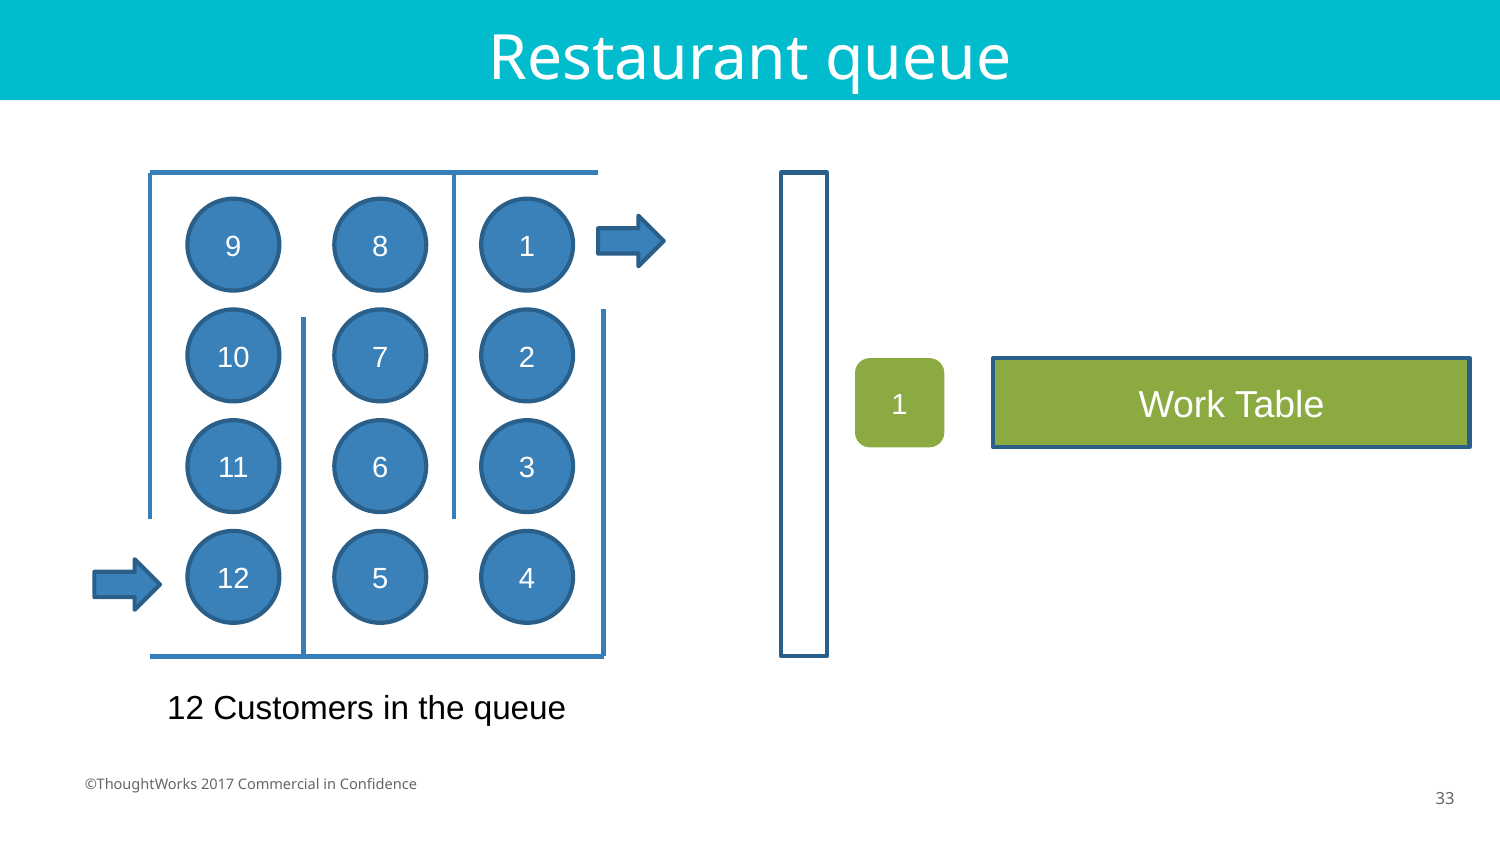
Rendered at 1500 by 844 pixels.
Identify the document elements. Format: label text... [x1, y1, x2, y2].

text_box 3 [479, 418, 576, 515]
text_box [92, 557, 163, 612]
text_box 1 [852, 355, 947, 450]
text_box 11 [185, 418, 282, 515]
text_box 1 [479, 196, 576, 293]
title Restaurant queue [71, 8, 1429, 101]
text_box 6 [332, 418, 429, 515]
text_box 9 [185, 196, 282, 293]
text_box 12 Customers in the queue [152, 678, 582, 734]
slide_number 33 [1379, 766, 1470, 832]
text_box 4 [479, 528, 576, 625]
text_box 12 [185, 528, 282, 625]
text_box 8 [332, 196, 429, 293]
text_box [779, 170, 829, 658]
text_box Work Table [991, 356, 1472, 449]
text_box [0, 0, 1500, 101]
text_box 10 [185, 307, 282, 404]
text_box 7 [332, 307, 429, 404]
text_box 2 [479, 307, 576, 404]
text_box [596, 213, 666, 269]
text_box 5 [332, 528, 429, 625]
